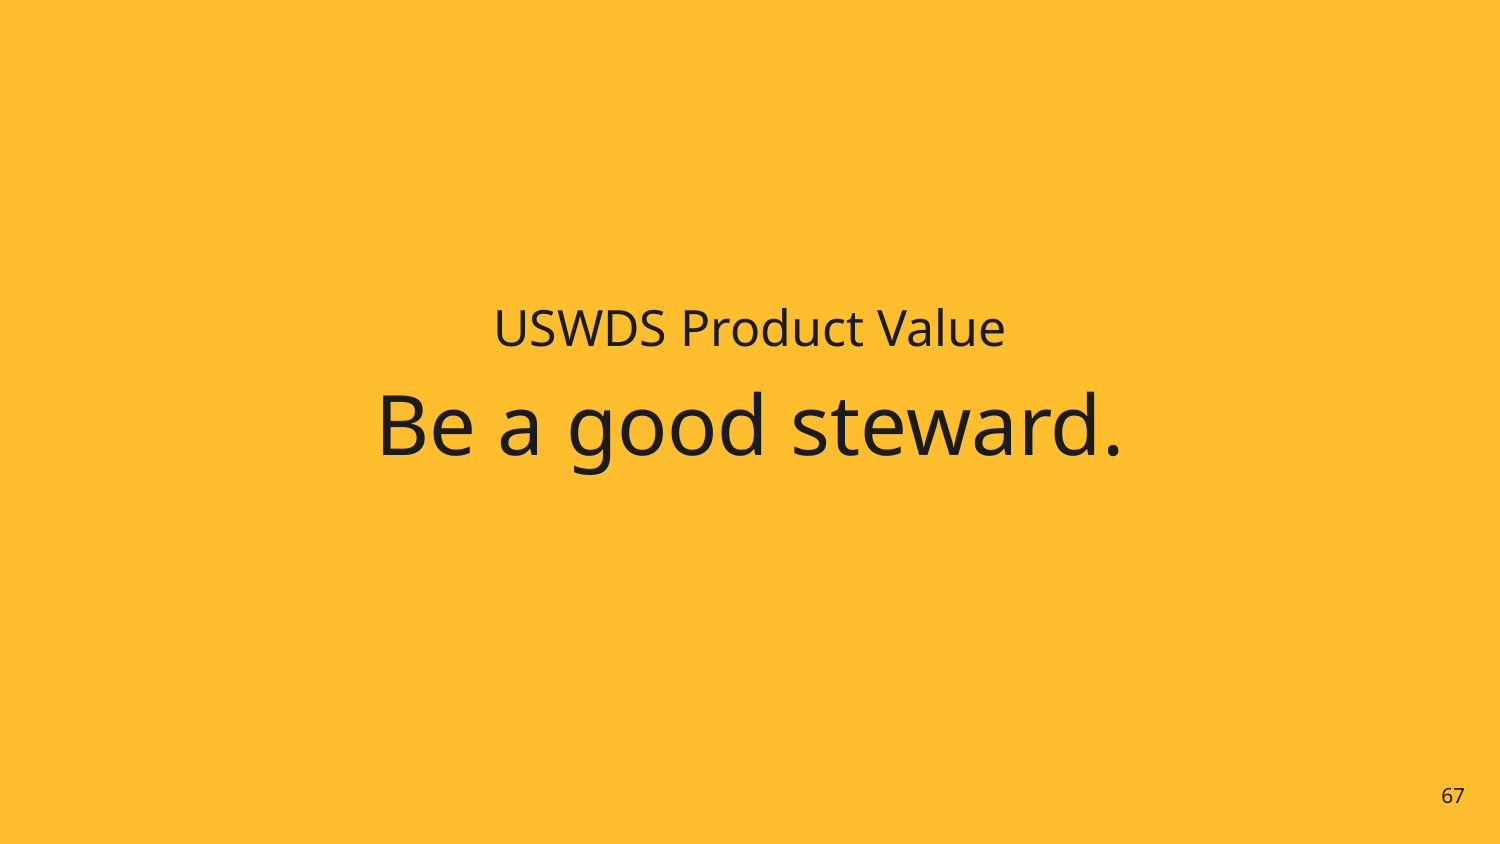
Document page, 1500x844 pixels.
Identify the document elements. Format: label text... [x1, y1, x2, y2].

title USWDS Product Value Be a good steward. [51, 48, 1449, 728]
slide_number 67 [1389, 764, 1480, 830]
